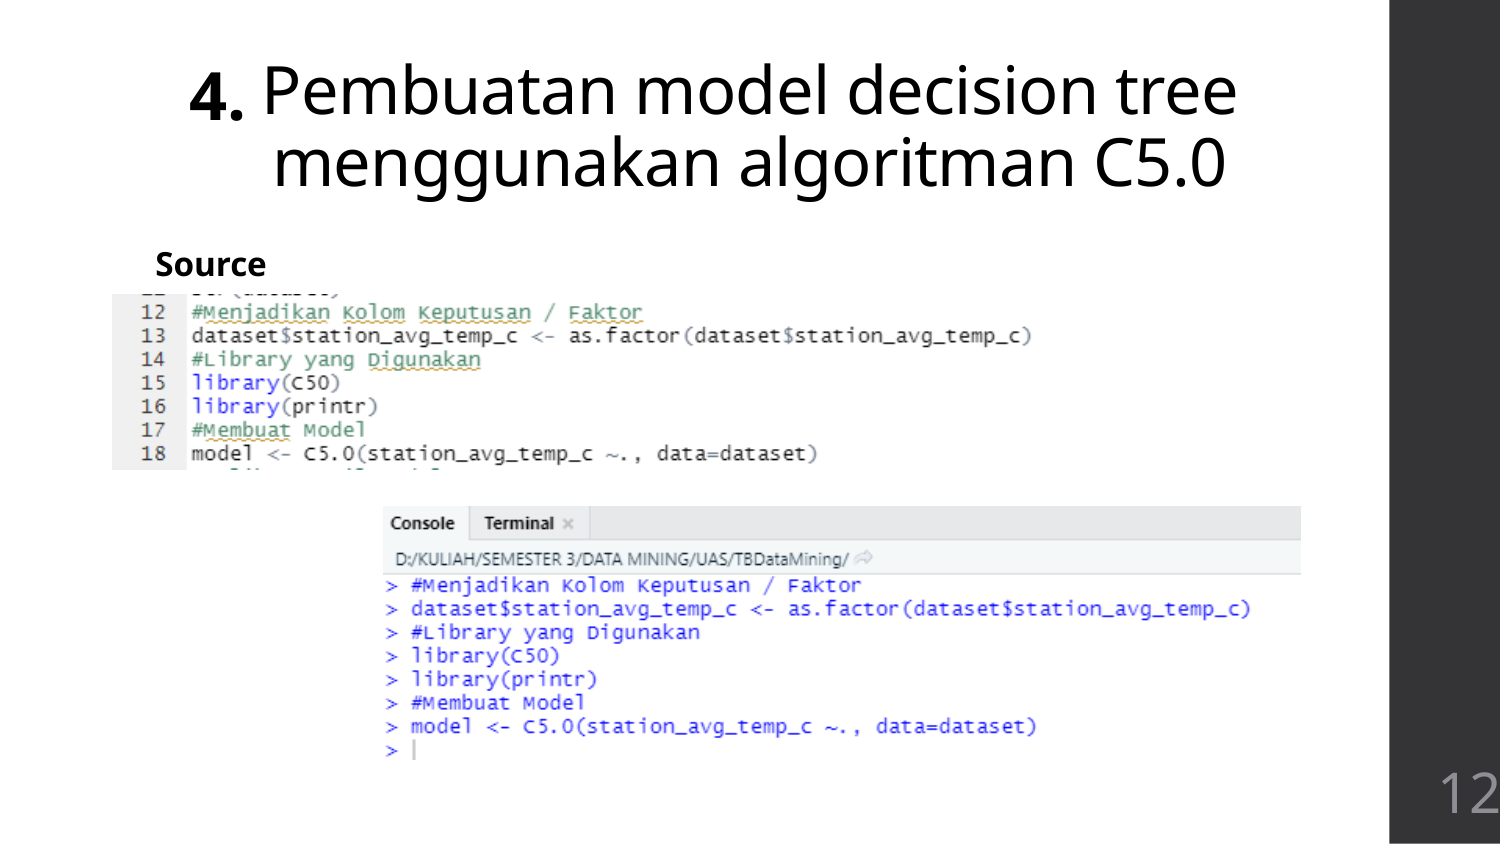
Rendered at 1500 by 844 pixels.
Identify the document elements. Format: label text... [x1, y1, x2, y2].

picture [383, 505, 1301, 760]
title Pembuatan model decision tree menggunakan algoritman C5.0 [199, 98, 1301, 201]
slide_number 12 [1389, 759, 1500, 833]
picture [112, 294, 1043, 470]
text_box 4. [174, 46, 275, 142]
text_box Source [140, 236, 350, 289]
